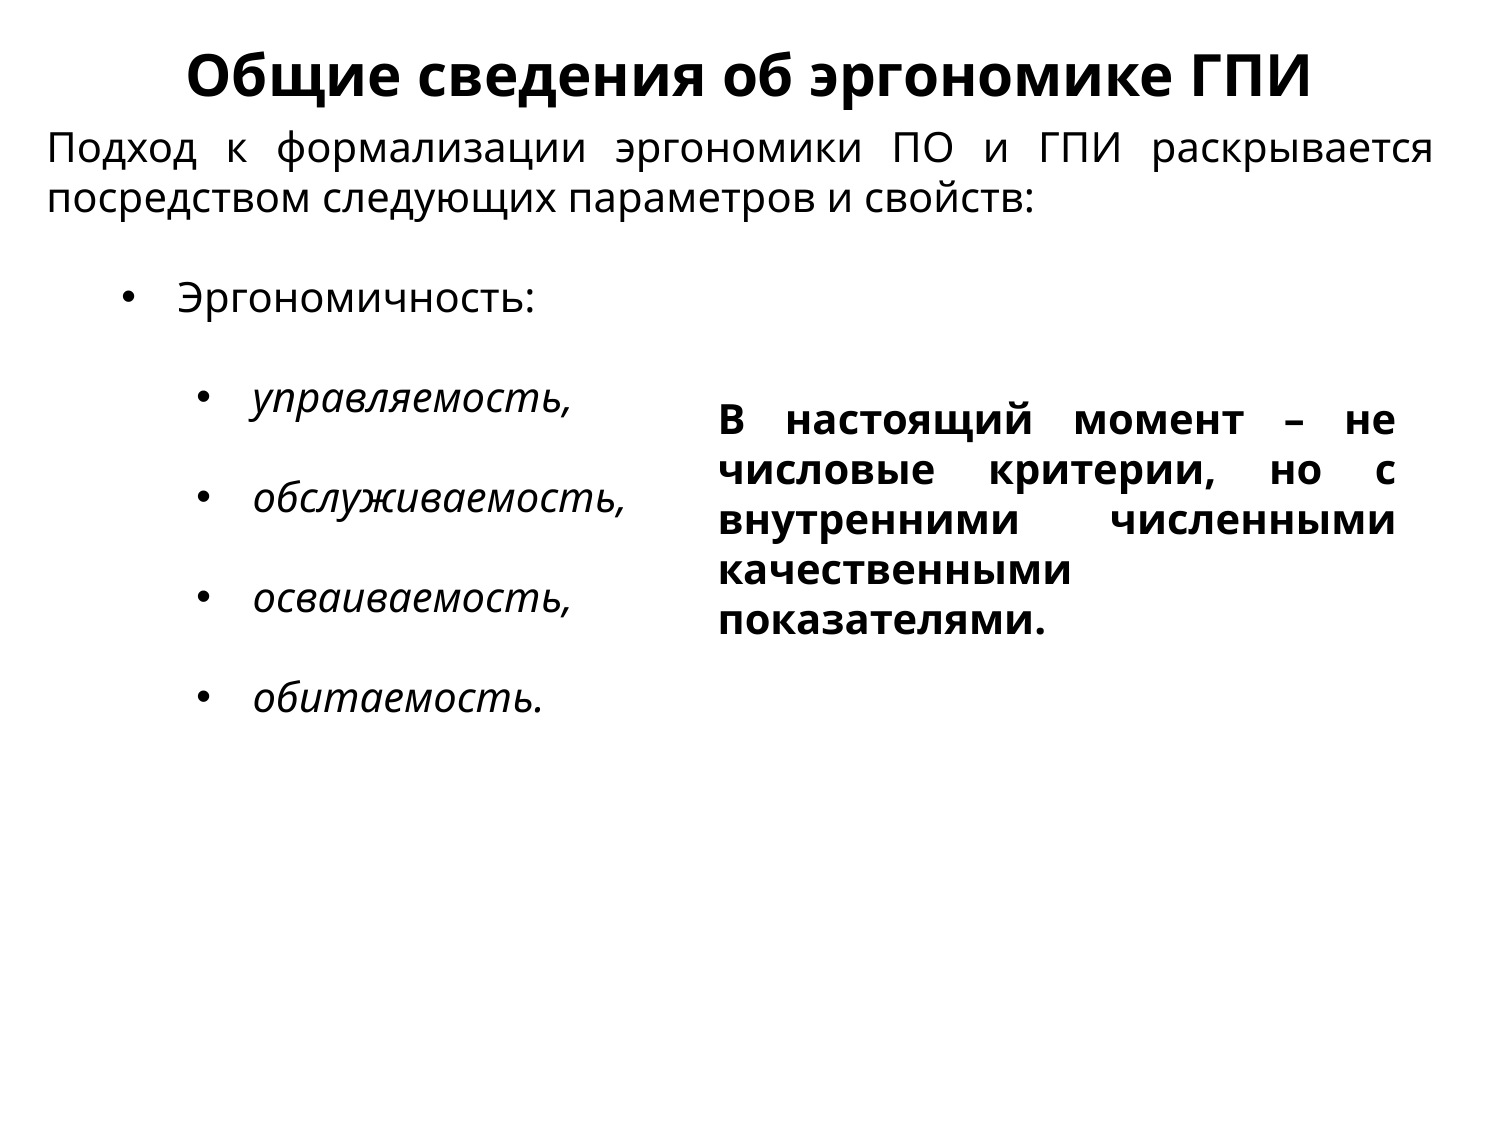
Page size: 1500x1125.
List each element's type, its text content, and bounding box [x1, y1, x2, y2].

text_box Подход к формализации эргономики ПО и ГПИ раскрывается посредством следующих параметров и свойств: Эргономичность: управляемость, обслуживаемость, осваиваемость, обитаемость. [31, 113, 1450, 729]
text_box Общие сведения об эргономике ГПИ [17, 30, 1483, 116]
text_box В настоящий момент – не числовые критерии, но с внутренними численными качественными показателями. [702, 385, 1412, 651]
